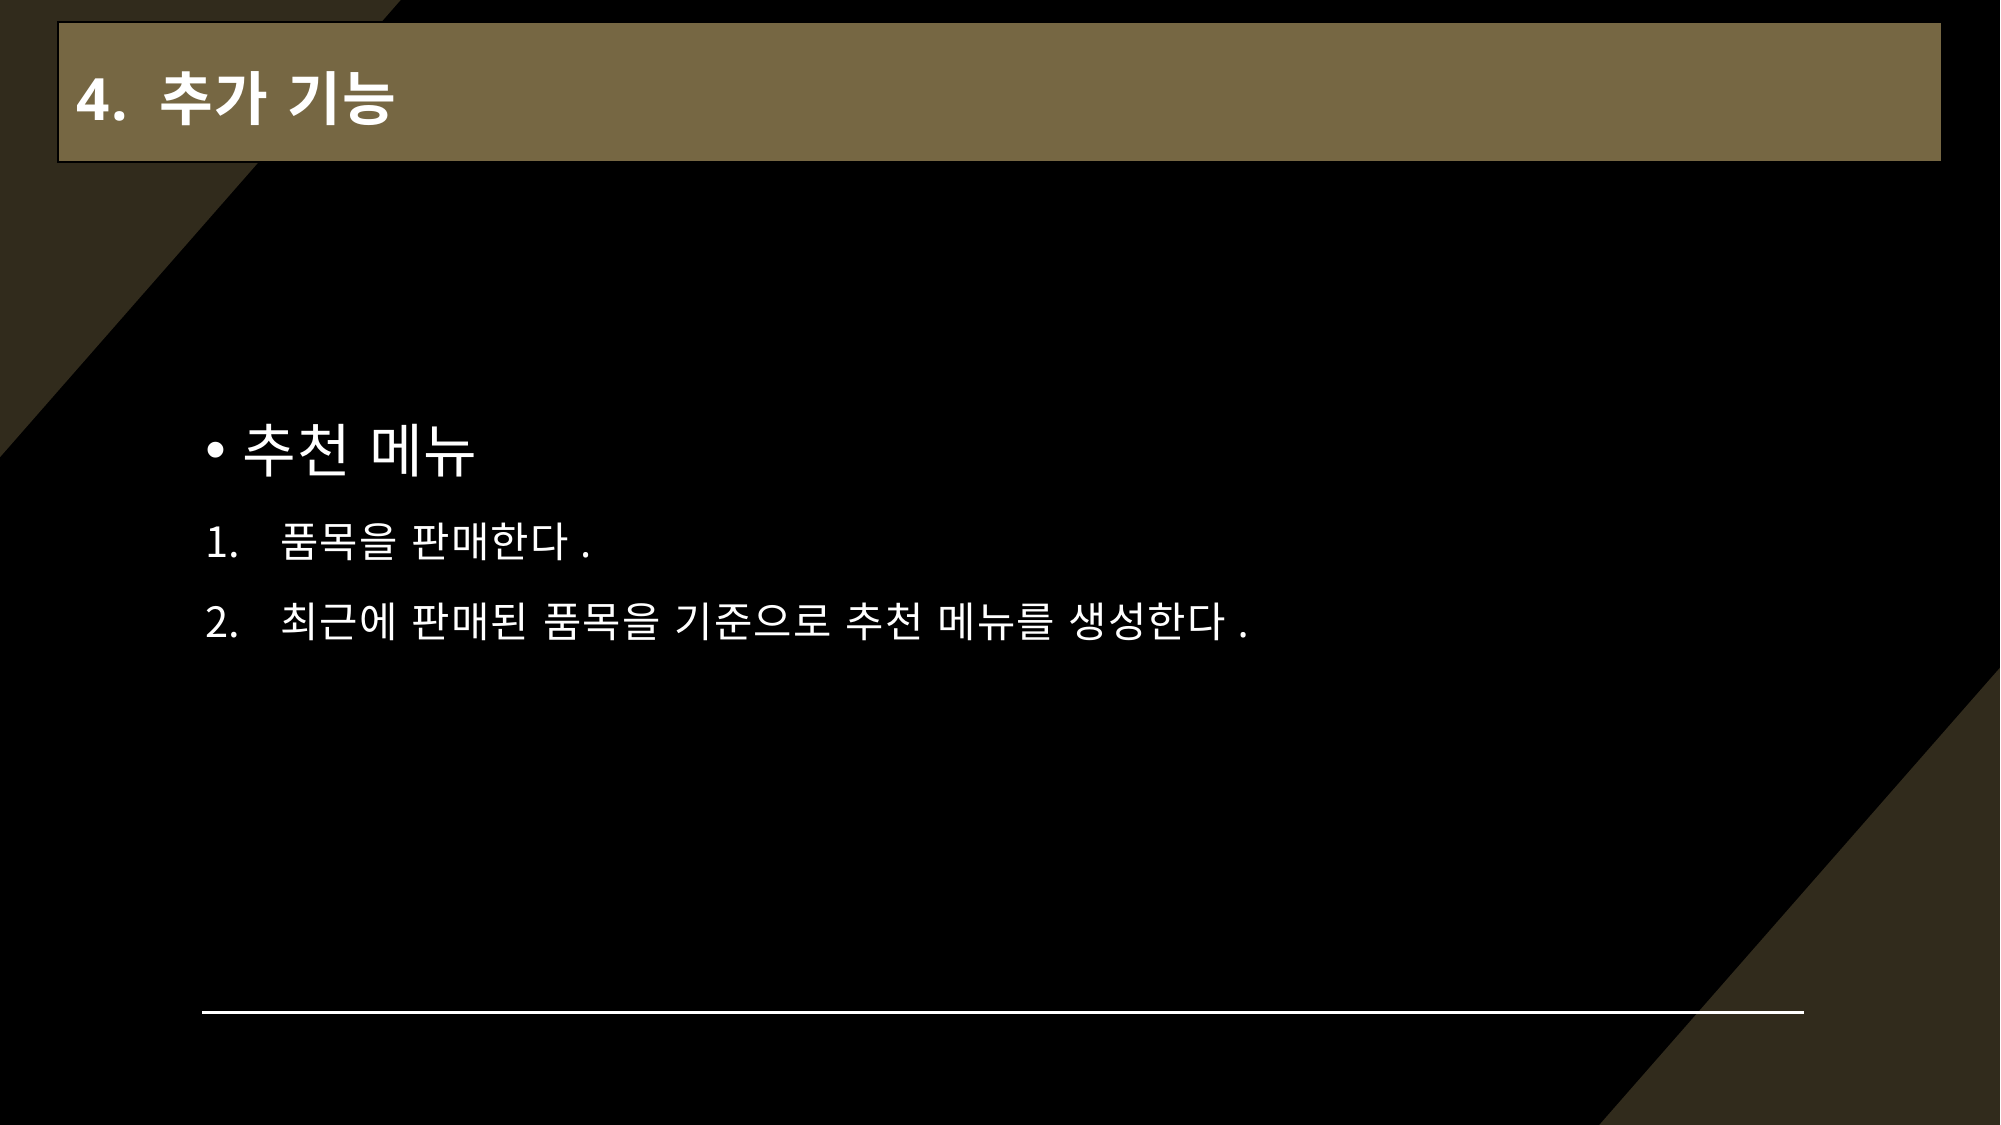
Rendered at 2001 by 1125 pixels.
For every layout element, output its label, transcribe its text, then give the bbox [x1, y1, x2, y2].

text_box [1684, 21, 1943, 163]
title 4. 추가 기능 [58, 0, 1684, 204]
list 추천 메뉴 품목을 판매한다. 최근에 판매된 품목을 기준으로 추천 메뉴를 생성한다. [187, 382, 1813, 968]
